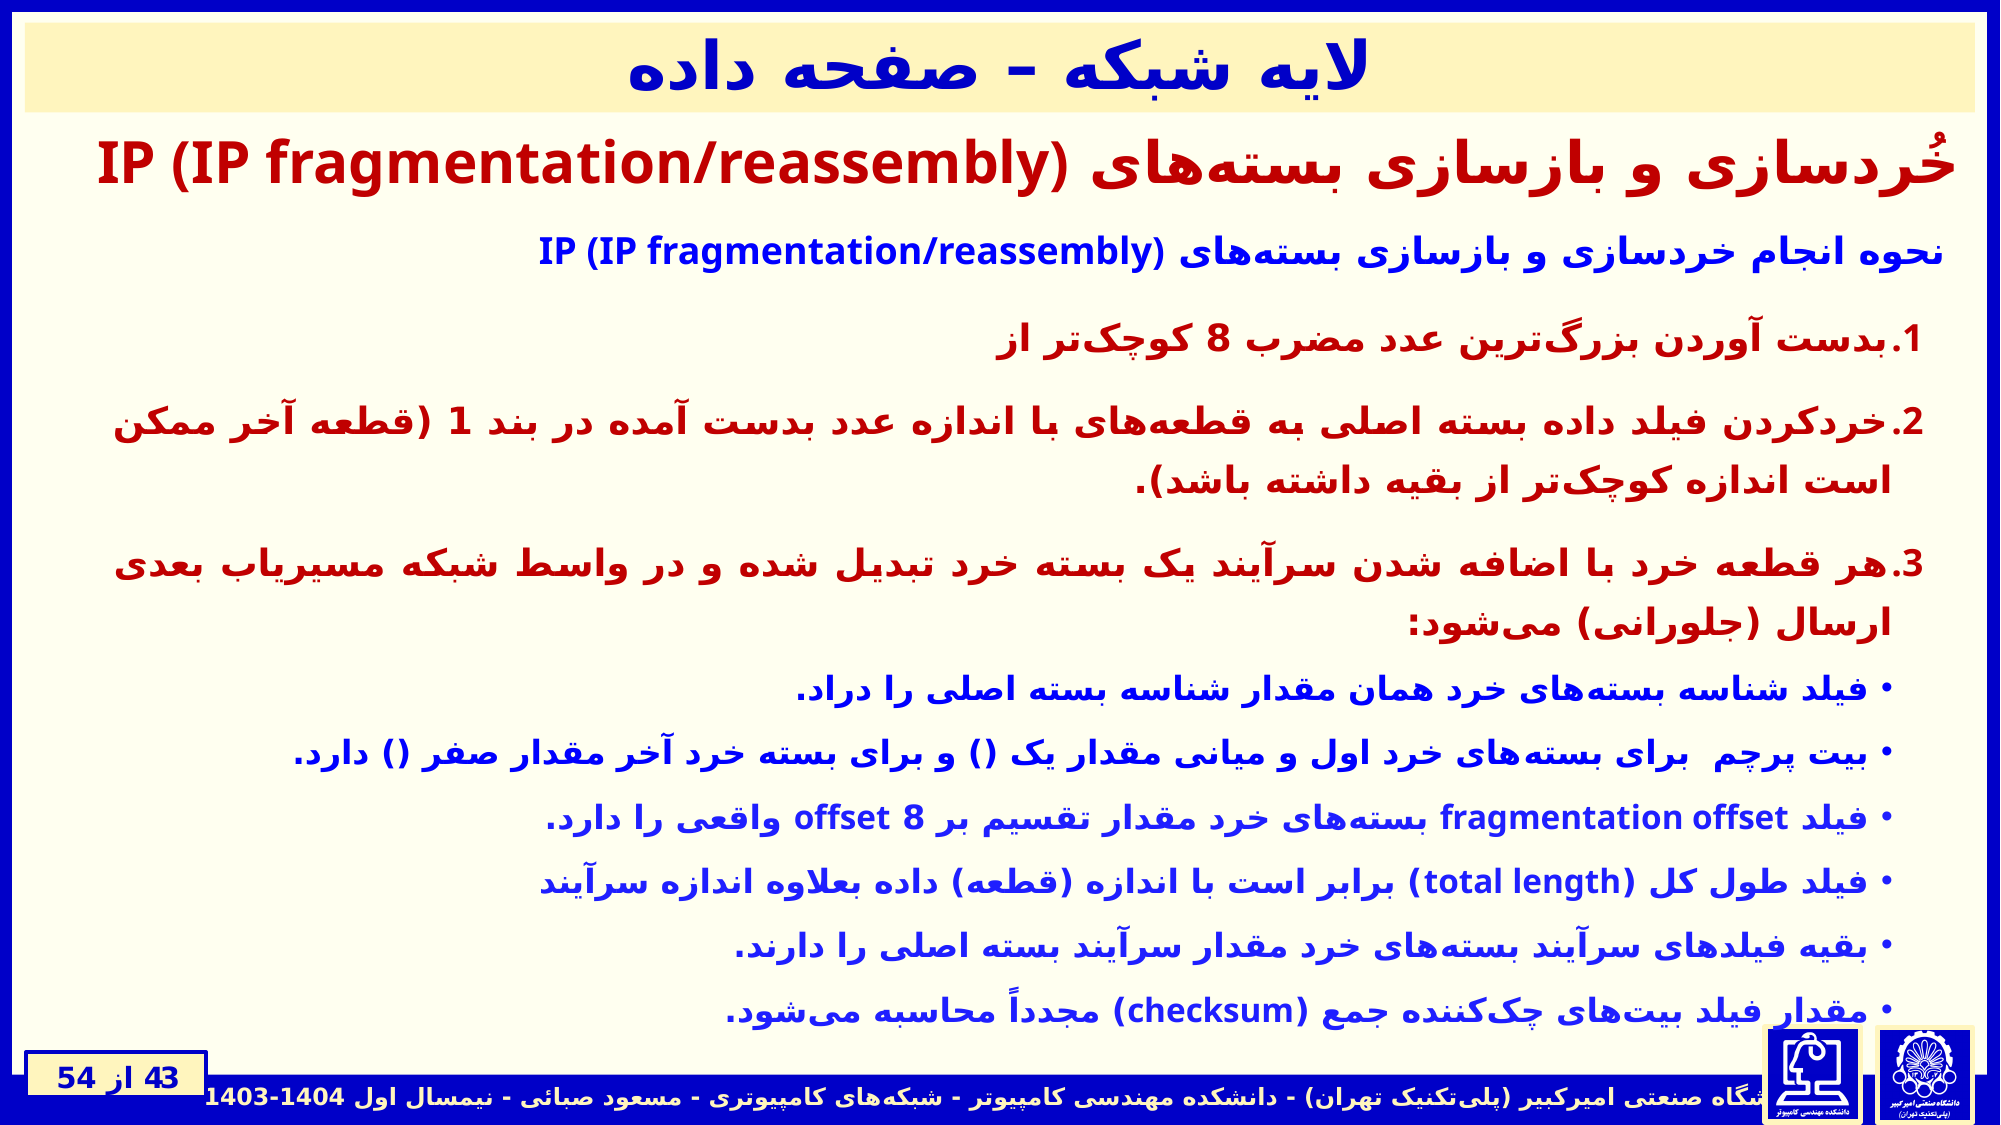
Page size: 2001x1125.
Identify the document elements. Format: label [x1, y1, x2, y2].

text_box [0, 0, 2000, 1125]
